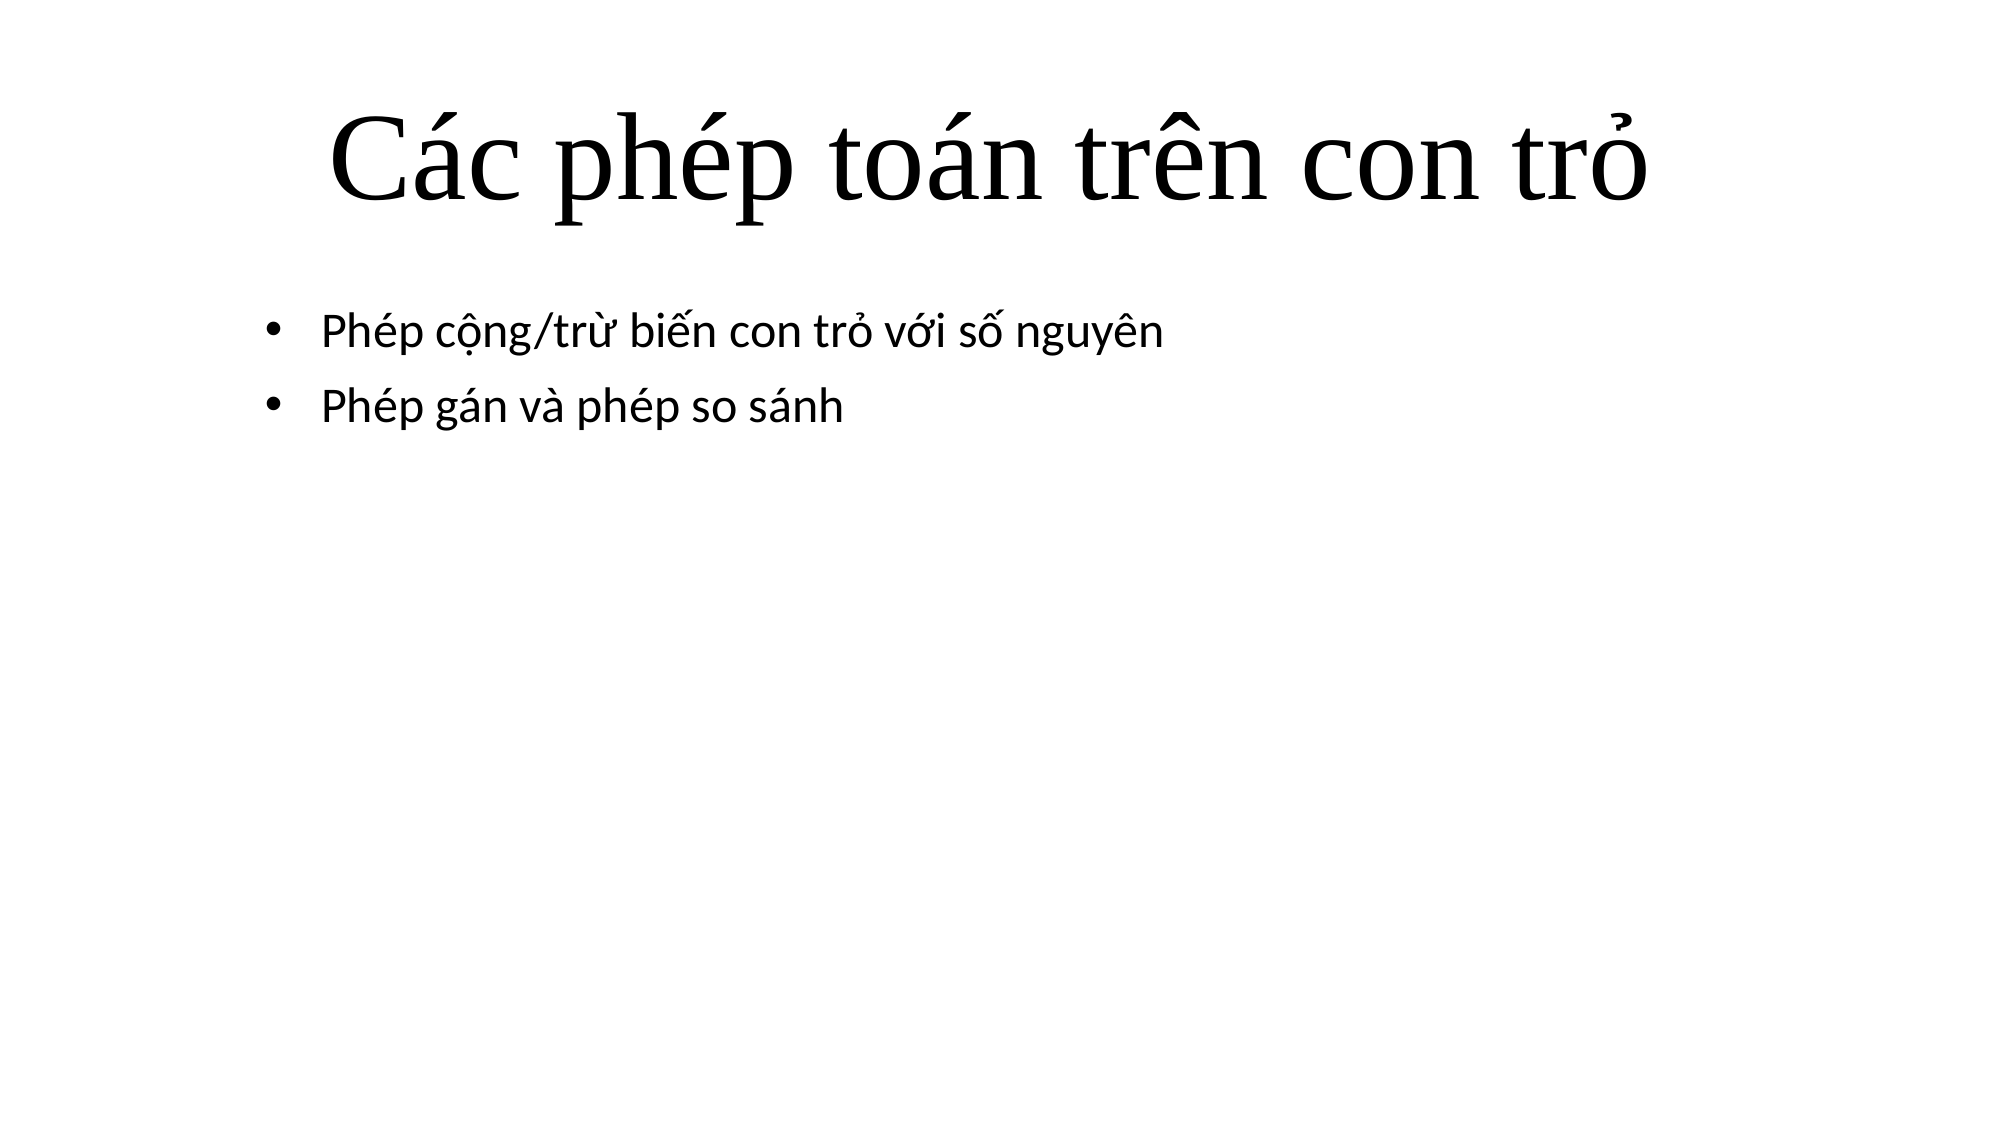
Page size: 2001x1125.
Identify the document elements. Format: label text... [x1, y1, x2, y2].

subtitle Phép cộng/trừ biến con trỏ với số nguyên Phép gán và phép so sánh [249, 297, 1750, 1045]
title Các phép toán trên con trỏ [239, 64, 1740, 234]
